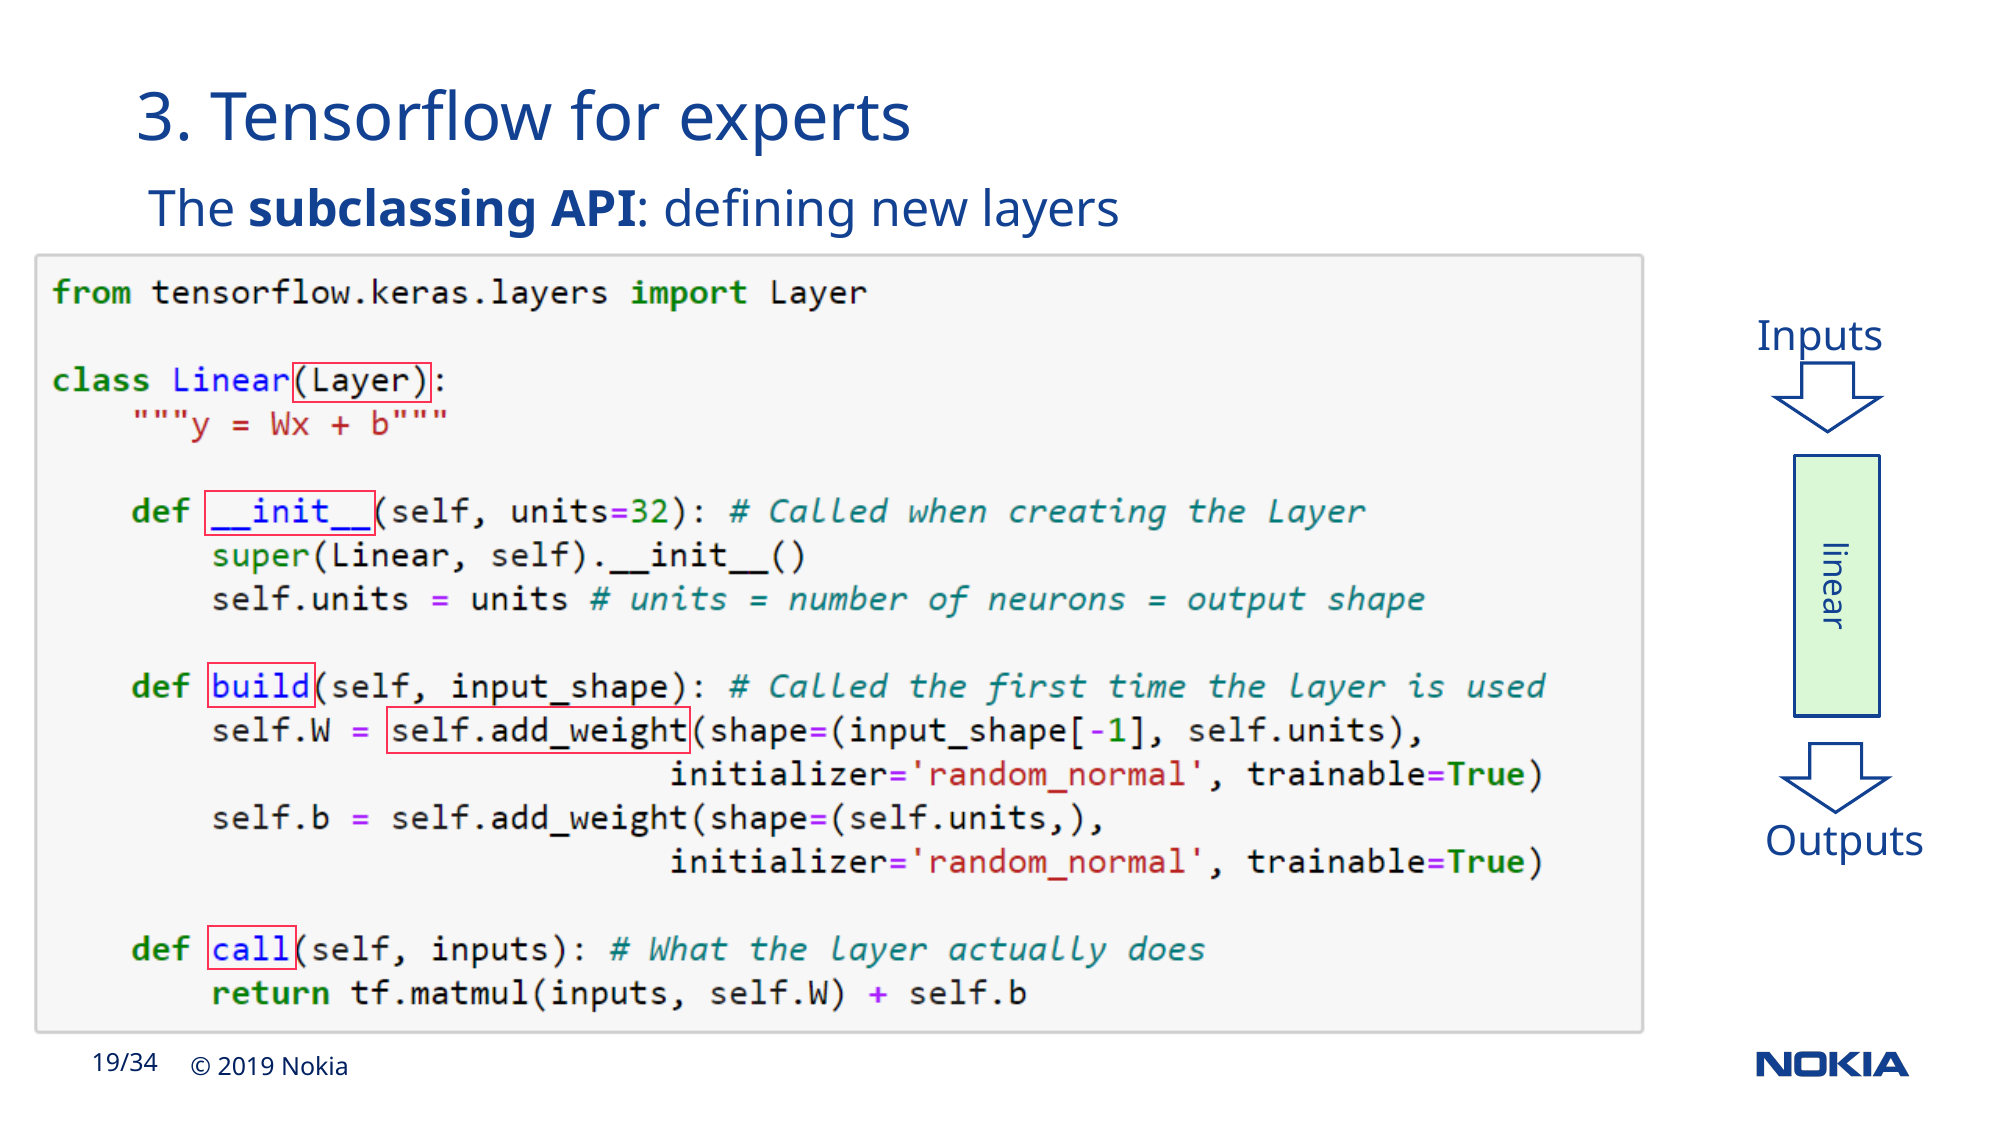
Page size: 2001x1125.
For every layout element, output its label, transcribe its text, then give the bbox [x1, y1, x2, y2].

text_box Outputs [1759, 801, 1931, 871]
picture [22, 246, 1657, 1042]
text_box linear [1794, 455, 1880, 716]
text_box The subclassing API: defining new layers [136, 164, 1514, 246]
text_box Inputs [1746, 296, 1894, 366]
list 3. Tensorflow for experts [136, 83, 1243, 133]
text_box [1780, 742, 1891, 814]
text_box [1772, 361, 1883, 434]
picture [1722, 1017, 1944, 1111]
